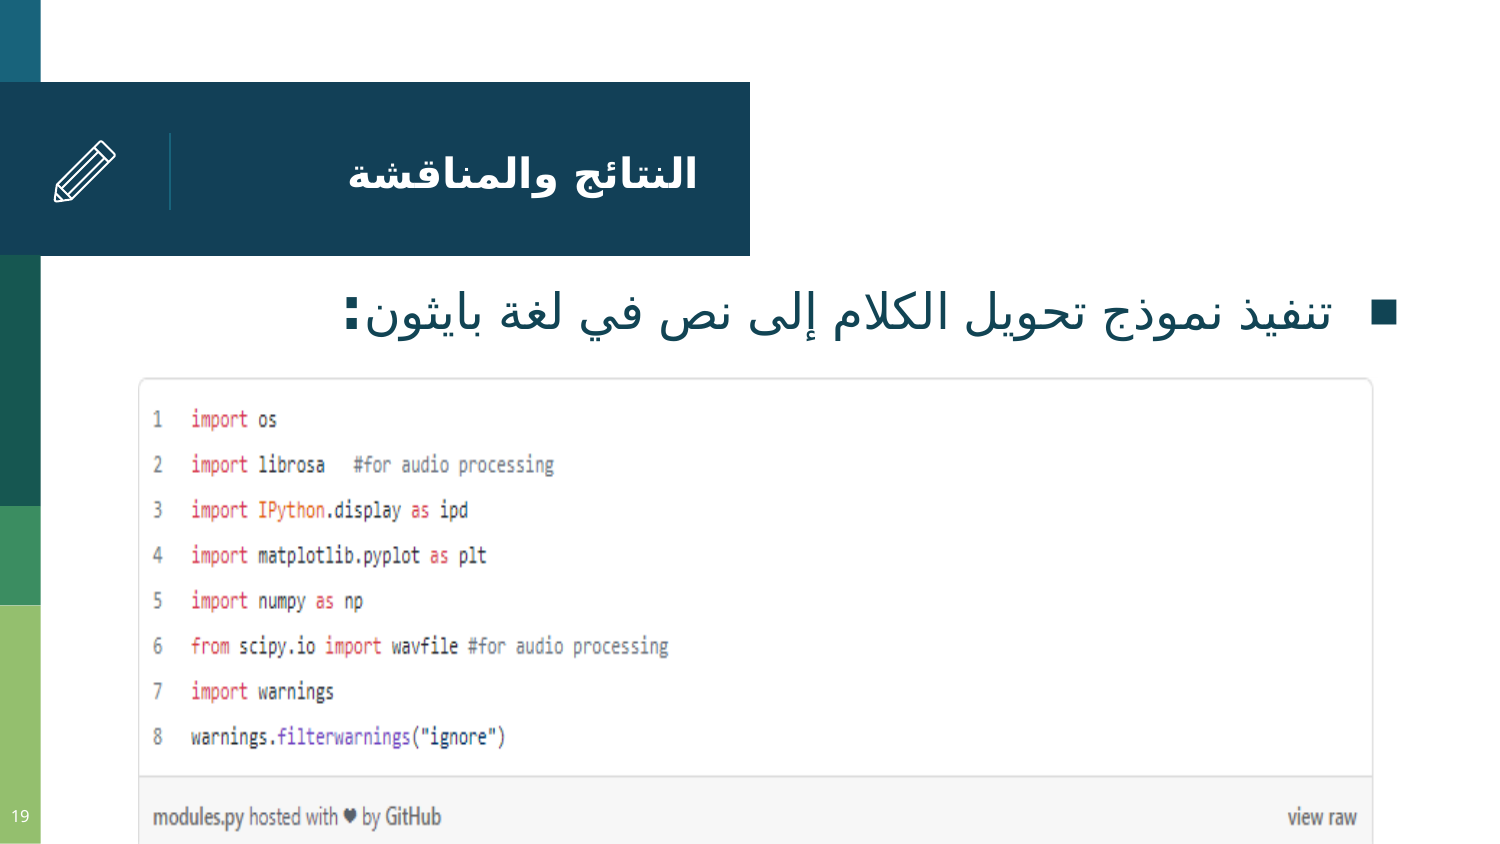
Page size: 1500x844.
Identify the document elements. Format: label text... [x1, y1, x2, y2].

picture [138, 376, 1379, 844]
title النتائج والمناقشة [187, 87, 715, 255]
list تنفيذ نموذج تحويل الكلام إلى نص في لغة بايثون: [138, 255, 1425, 784]
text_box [54, 141, 116, 202]
slide_number 19 [0, 790, 49, 844]
